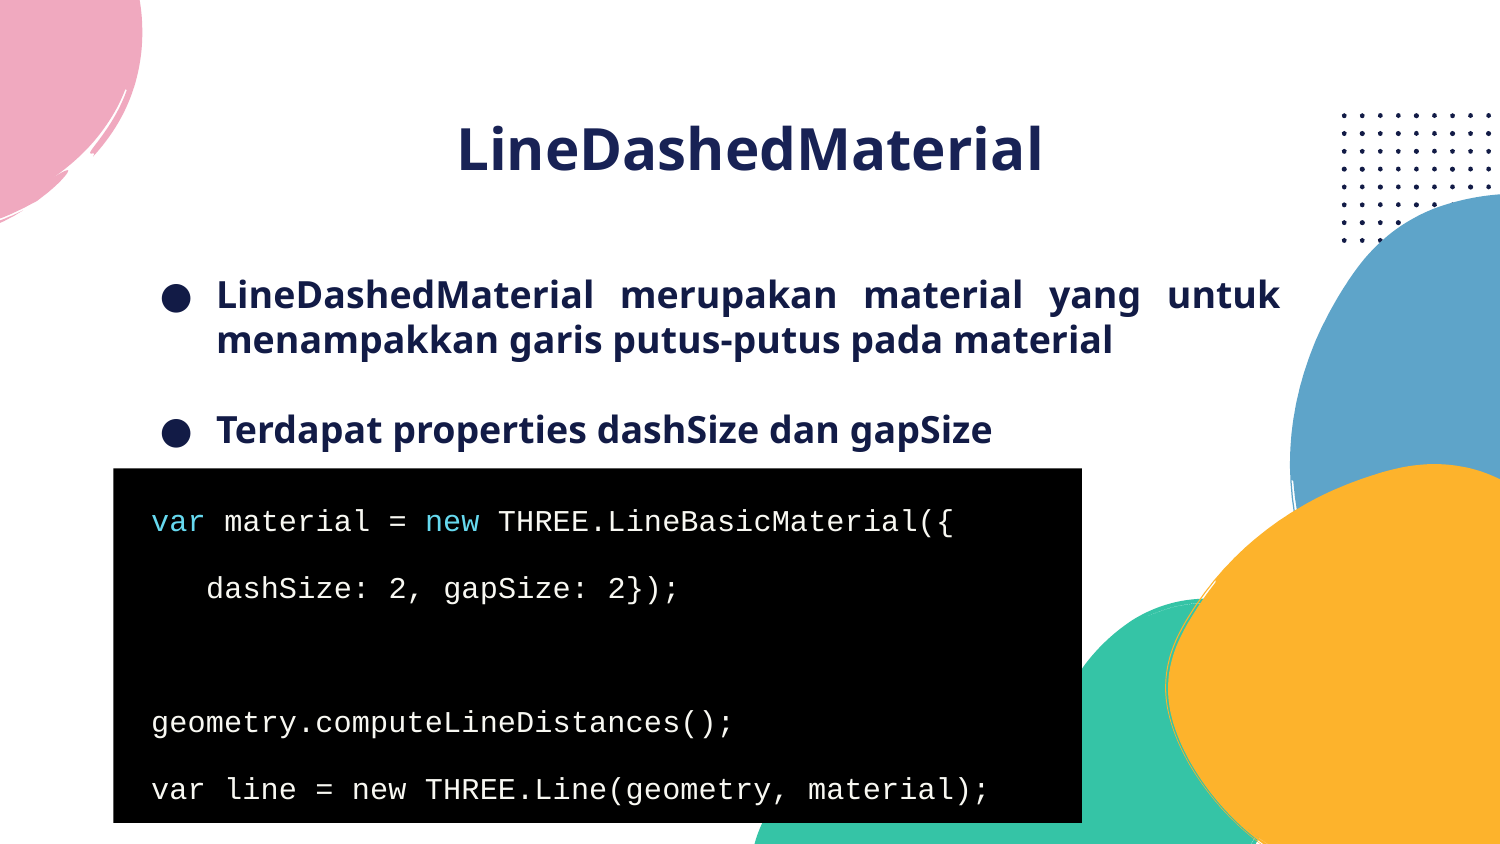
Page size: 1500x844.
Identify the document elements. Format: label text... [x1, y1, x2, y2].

title LineDashedMaterial [51, 96, 1449, 191]
list LineDashedMaterial merupakan material yang untuk menampakkan garis putus-putus pada material Terdapat properties dashSize dan gapSize [126, 256, 1297, 497]
text_box var material = new THREE.LineBasicMaterial({ dashSize: 2, gapSize: 2}); geometry.computeLineDistances(); var line = new THREE.Line(geometry, material); [113, 468, 1082, 823]
